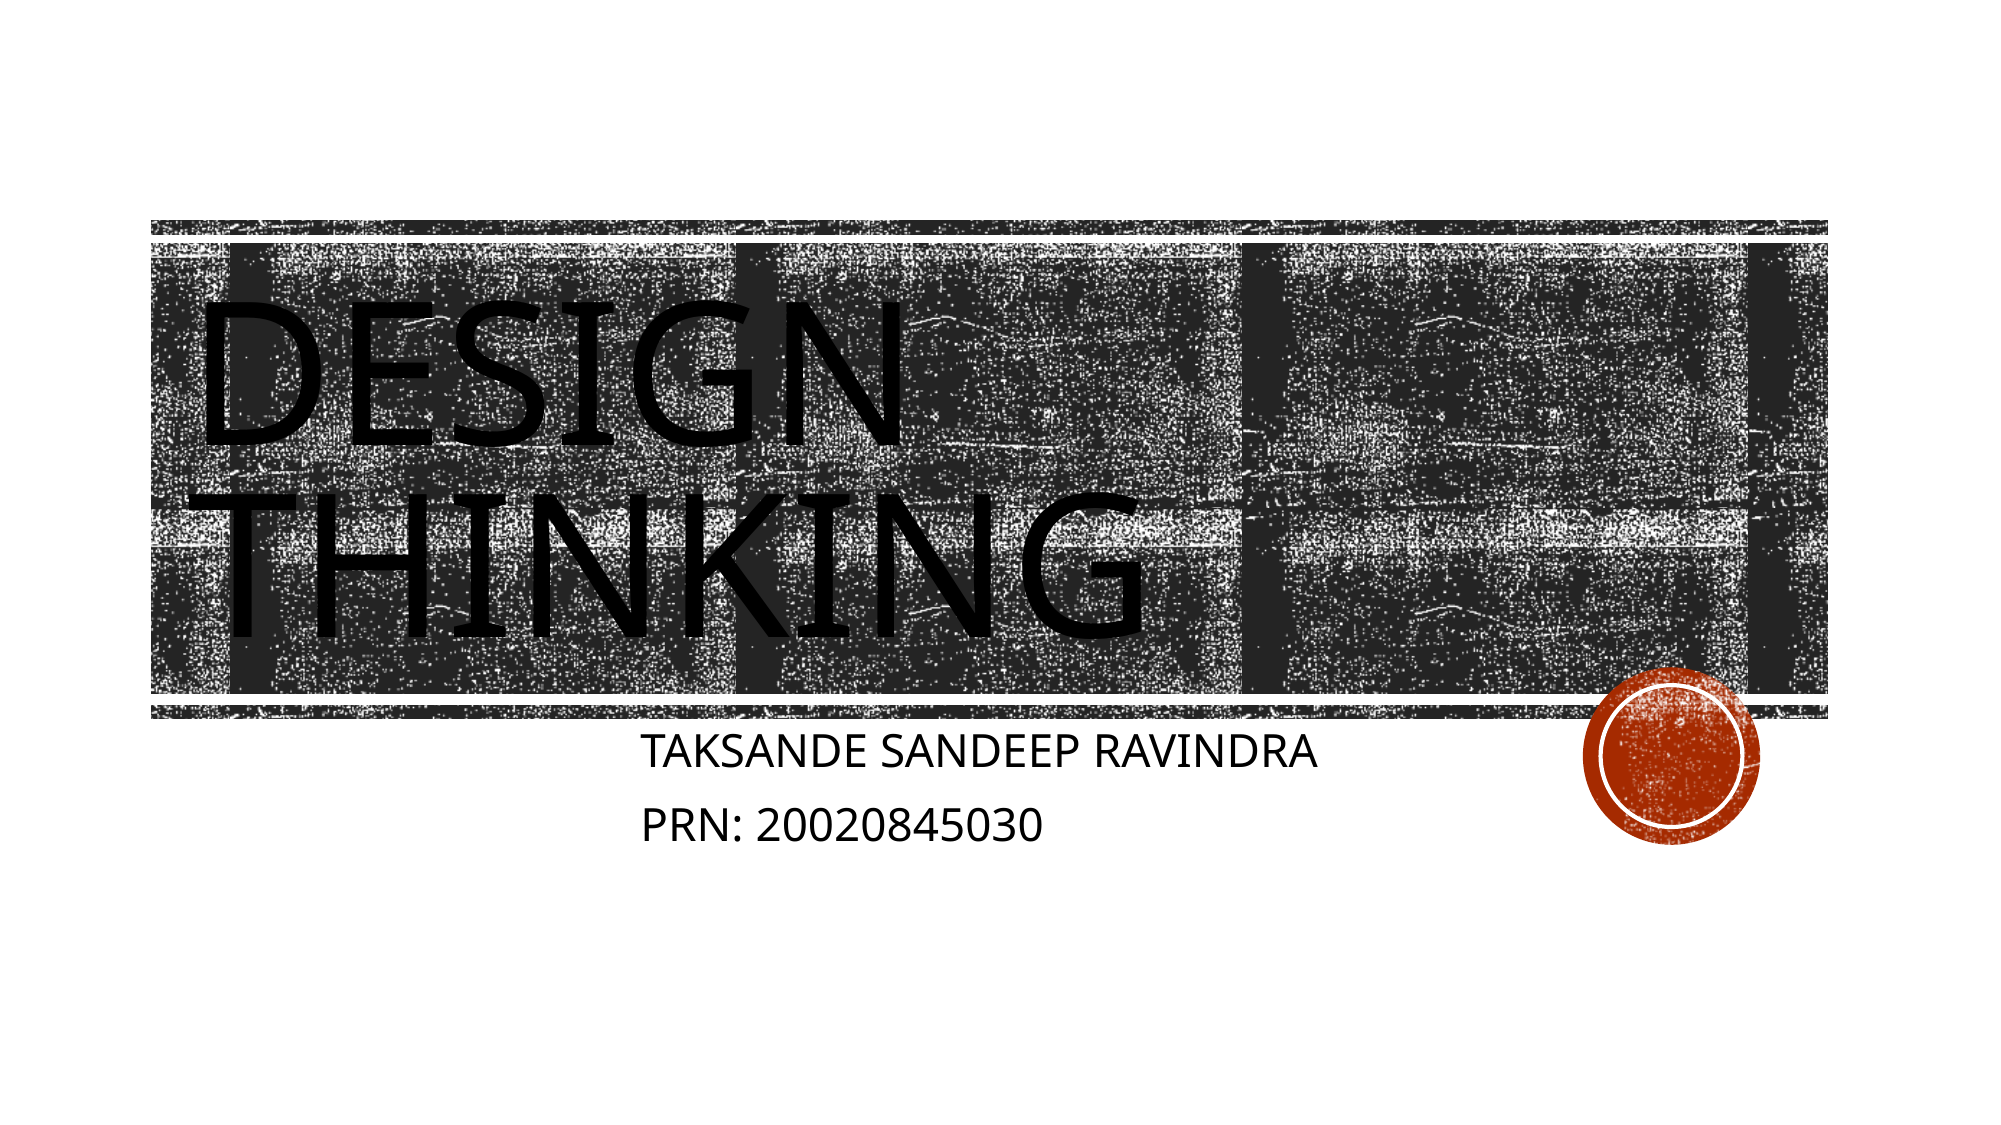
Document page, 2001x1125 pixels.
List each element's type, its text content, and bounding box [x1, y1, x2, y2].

title DESIGN THINKING [172, 234, 1808, 733]
subtitle TAKSANDE SANDEEP RAVINDRA PRN: 20020845030 [175, 720, 1470, 896]
